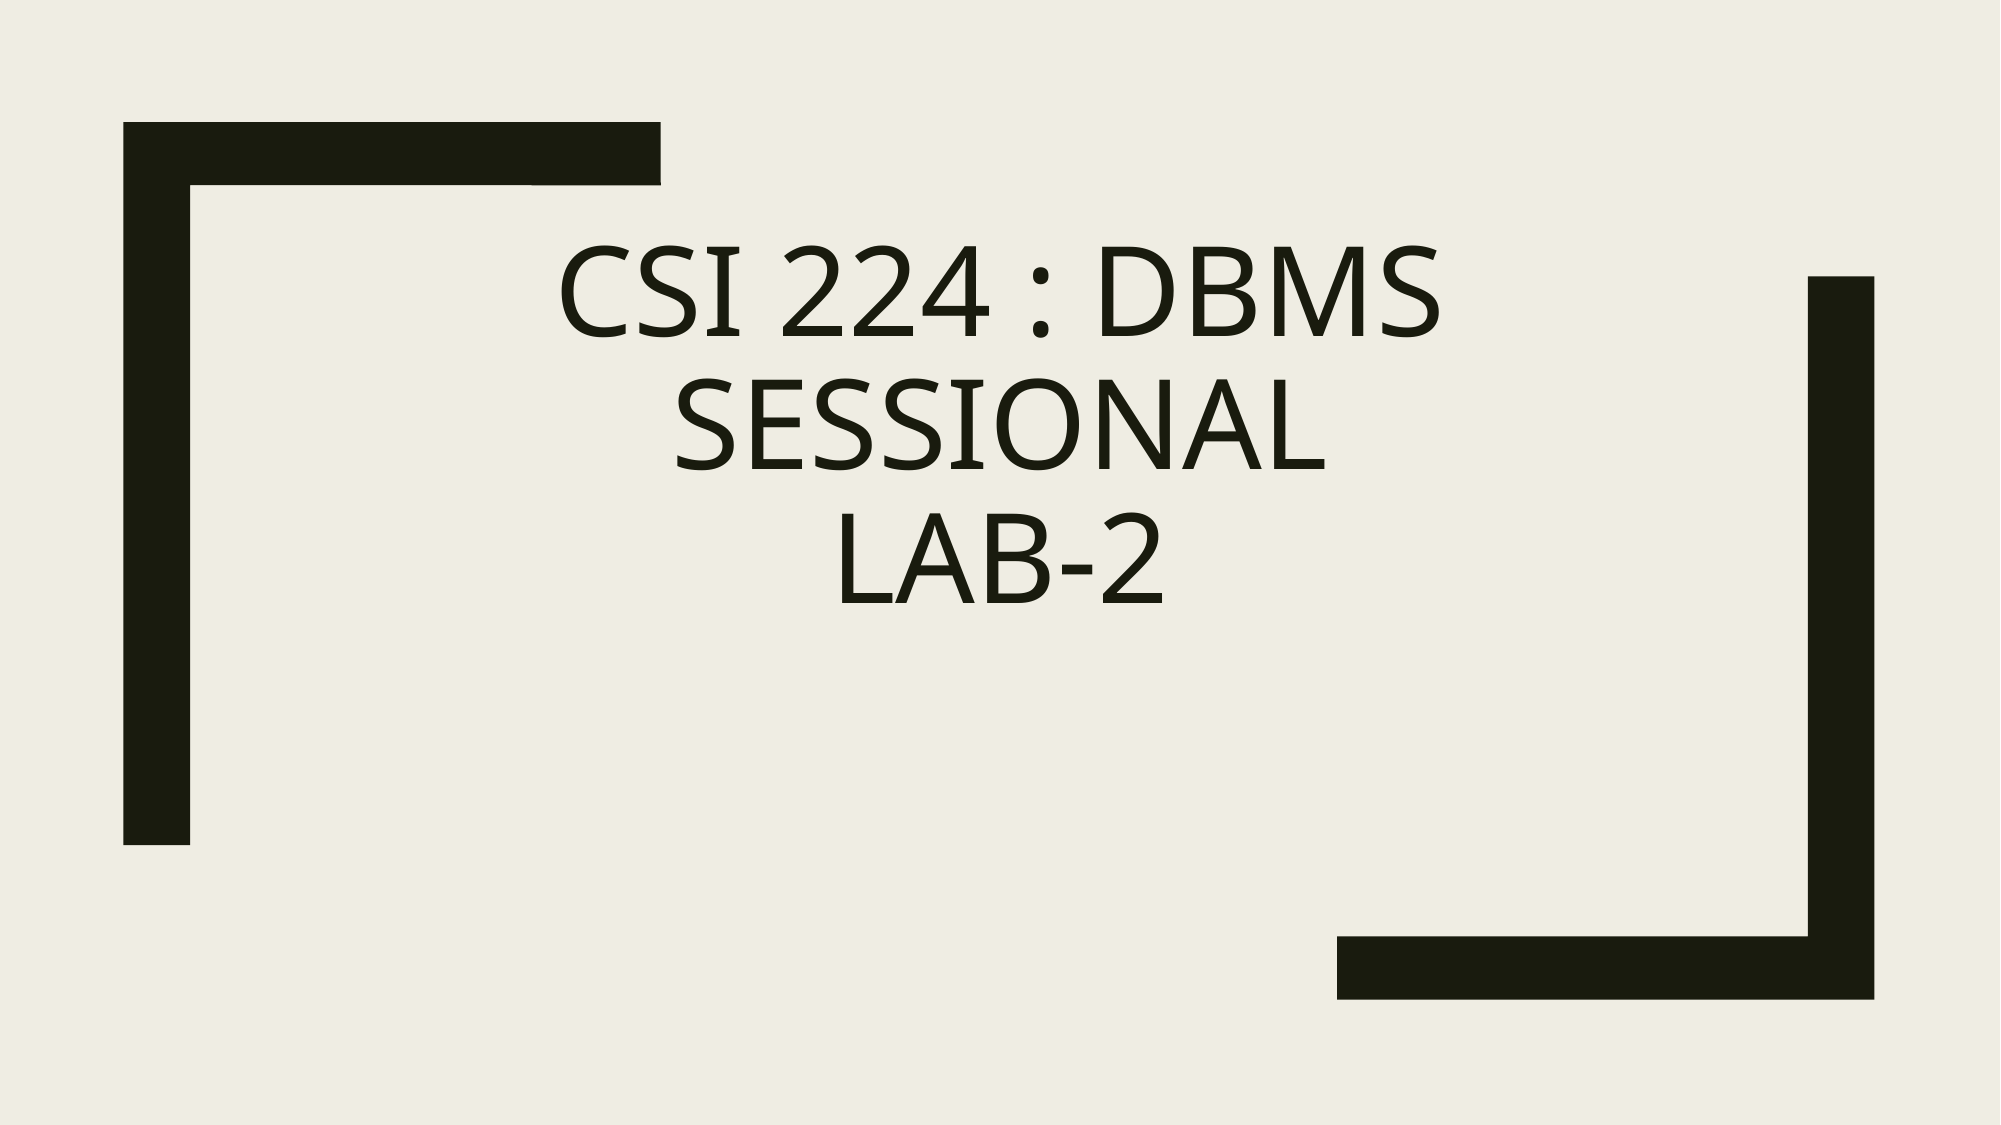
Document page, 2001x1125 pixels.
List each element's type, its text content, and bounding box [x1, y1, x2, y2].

title CsI 224 : Dbms Sessional LAB-2 [314, 293, 1686, 638]
